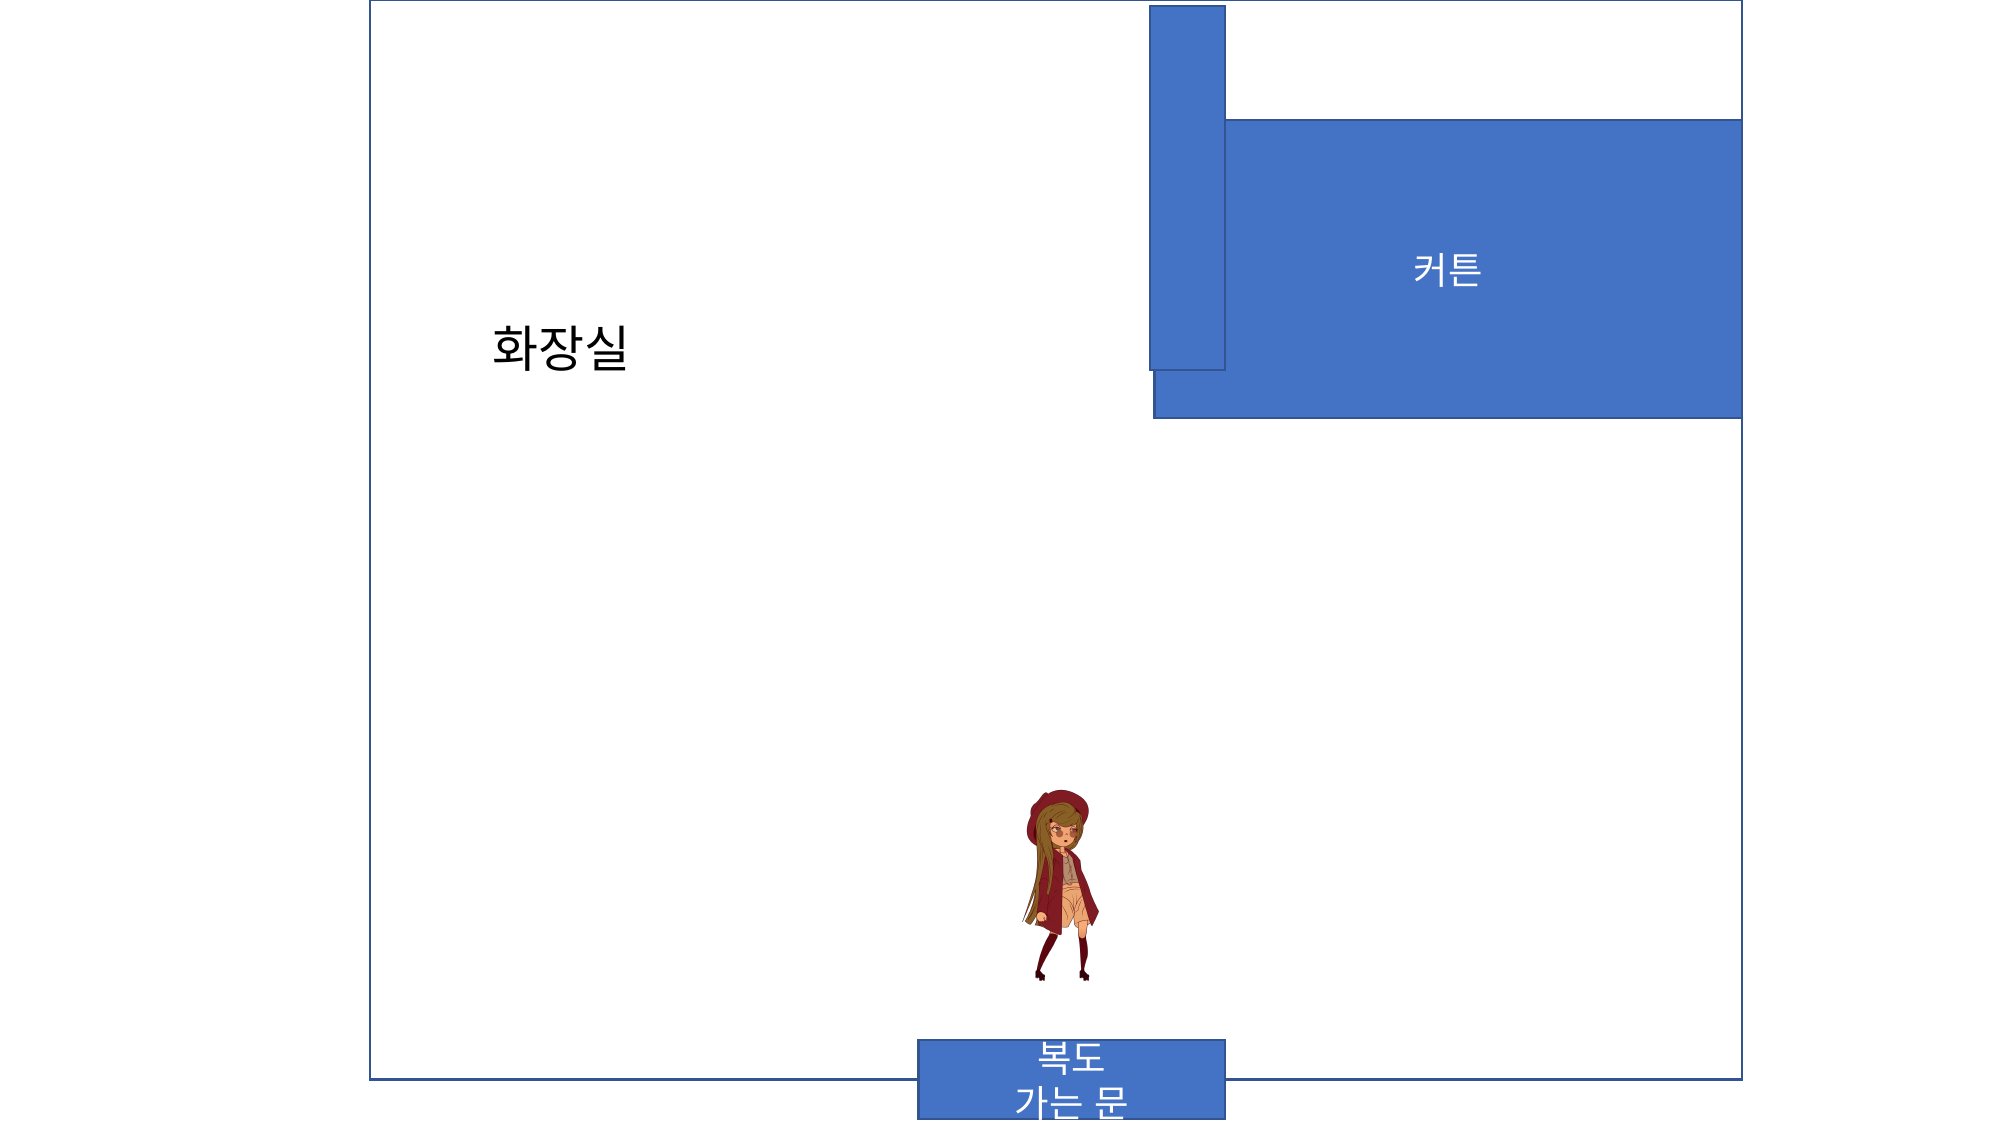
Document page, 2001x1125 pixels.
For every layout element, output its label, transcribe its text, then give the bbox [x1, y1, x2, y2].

text_box 복도 가는 문 [917, 1039, 1226, 1120]
subtitle 화장실 [0, 316, 1312, 589]
picture [995, 765, 1117, 988]
text_box [1149, 5, 1226, 371]
text_box [369, 0, 1743, 316]
text_box 커튼 [1153, 119, 1743, 419]
text_box [369, 419, 1743, 1081]
